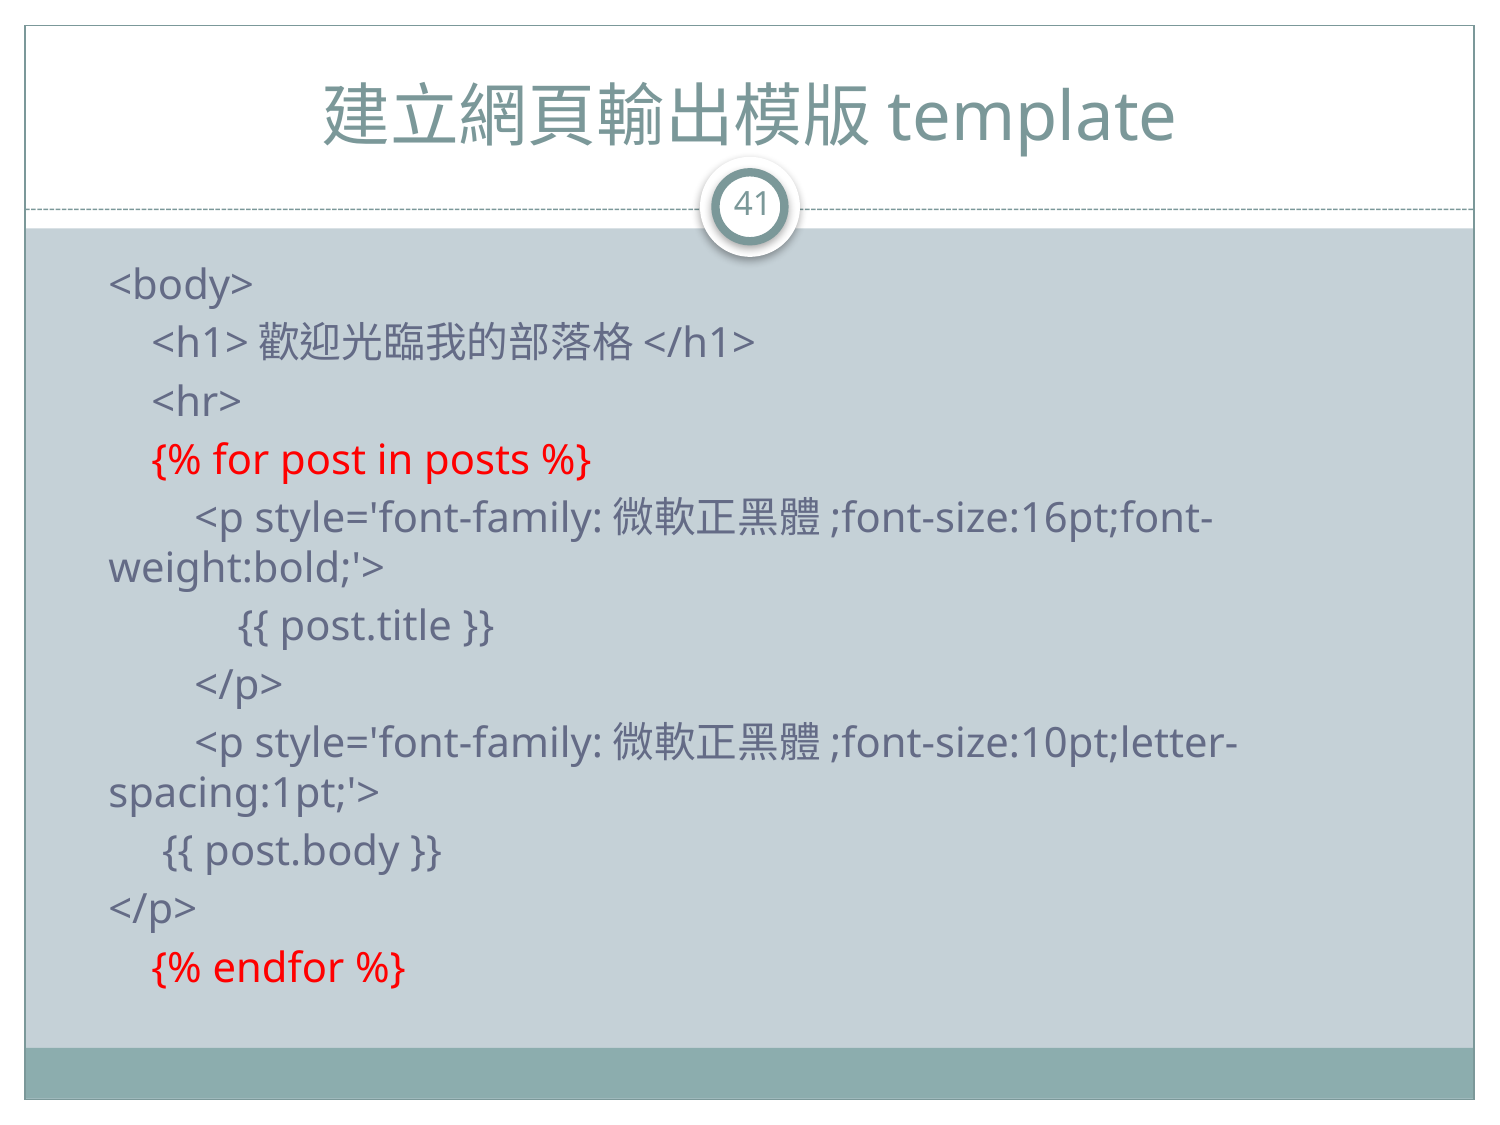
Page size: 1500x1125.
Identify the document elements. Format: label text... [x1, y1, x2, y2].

list <body> <h1>歡迎光臨我的部落格</h1> <hr> {% for post in posts %} <p style='font-family:微軟正黑體;font-size:16pt;font-weight:bold;'> {{ post.title }} </p> <p style='font-family:微軟正黑體;font-size:10pt;letter-spacing:1pt;'> {{ post.body }} </p> {% endfor %} [49, 250, 1445, 1001]
title 建立網頁輸出模版template [49, 37, 1450, 162]
slide_number 41 [715, 168, 791, 241]
